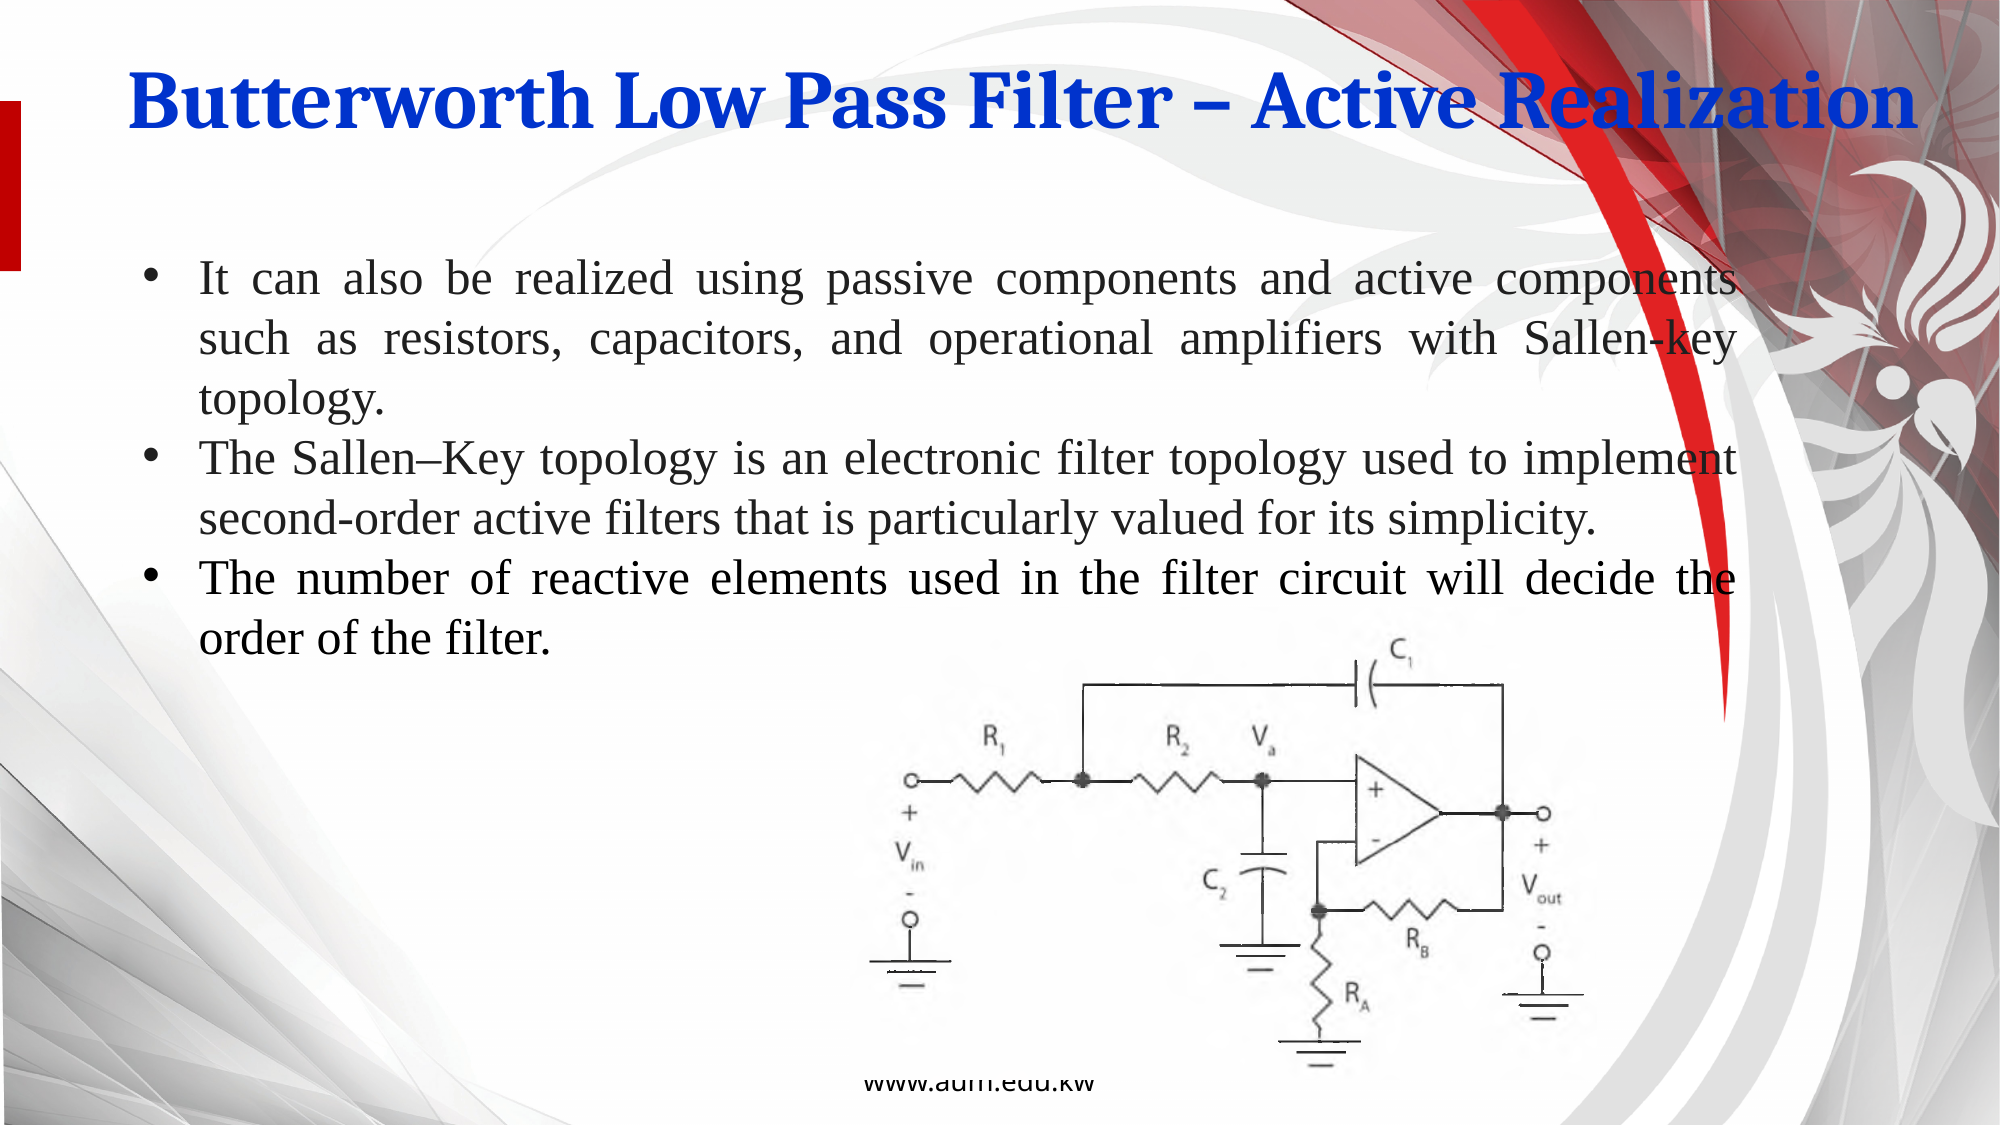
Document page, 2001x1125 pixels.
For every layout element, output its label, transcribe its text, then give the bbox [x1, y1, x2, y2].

title Butterworth Low Pass Filter – Active Realization [127, 45, 1928, 91]
text_box It can also be realized using passive components and active components such as resistors, capacitors, and operational amplifiers with Sallen-key topology. The Sallen–Key topology is an electronic filter topology used to implement second-order active filters that is particularly valued for its simplicity. The number of reactive elements used in the filter circuit will decide the order of the filter. [127, 236, 1754, 672]
text_box [1272, 513, 1956, 580]
picture [0, 0, 2000, 1125]
